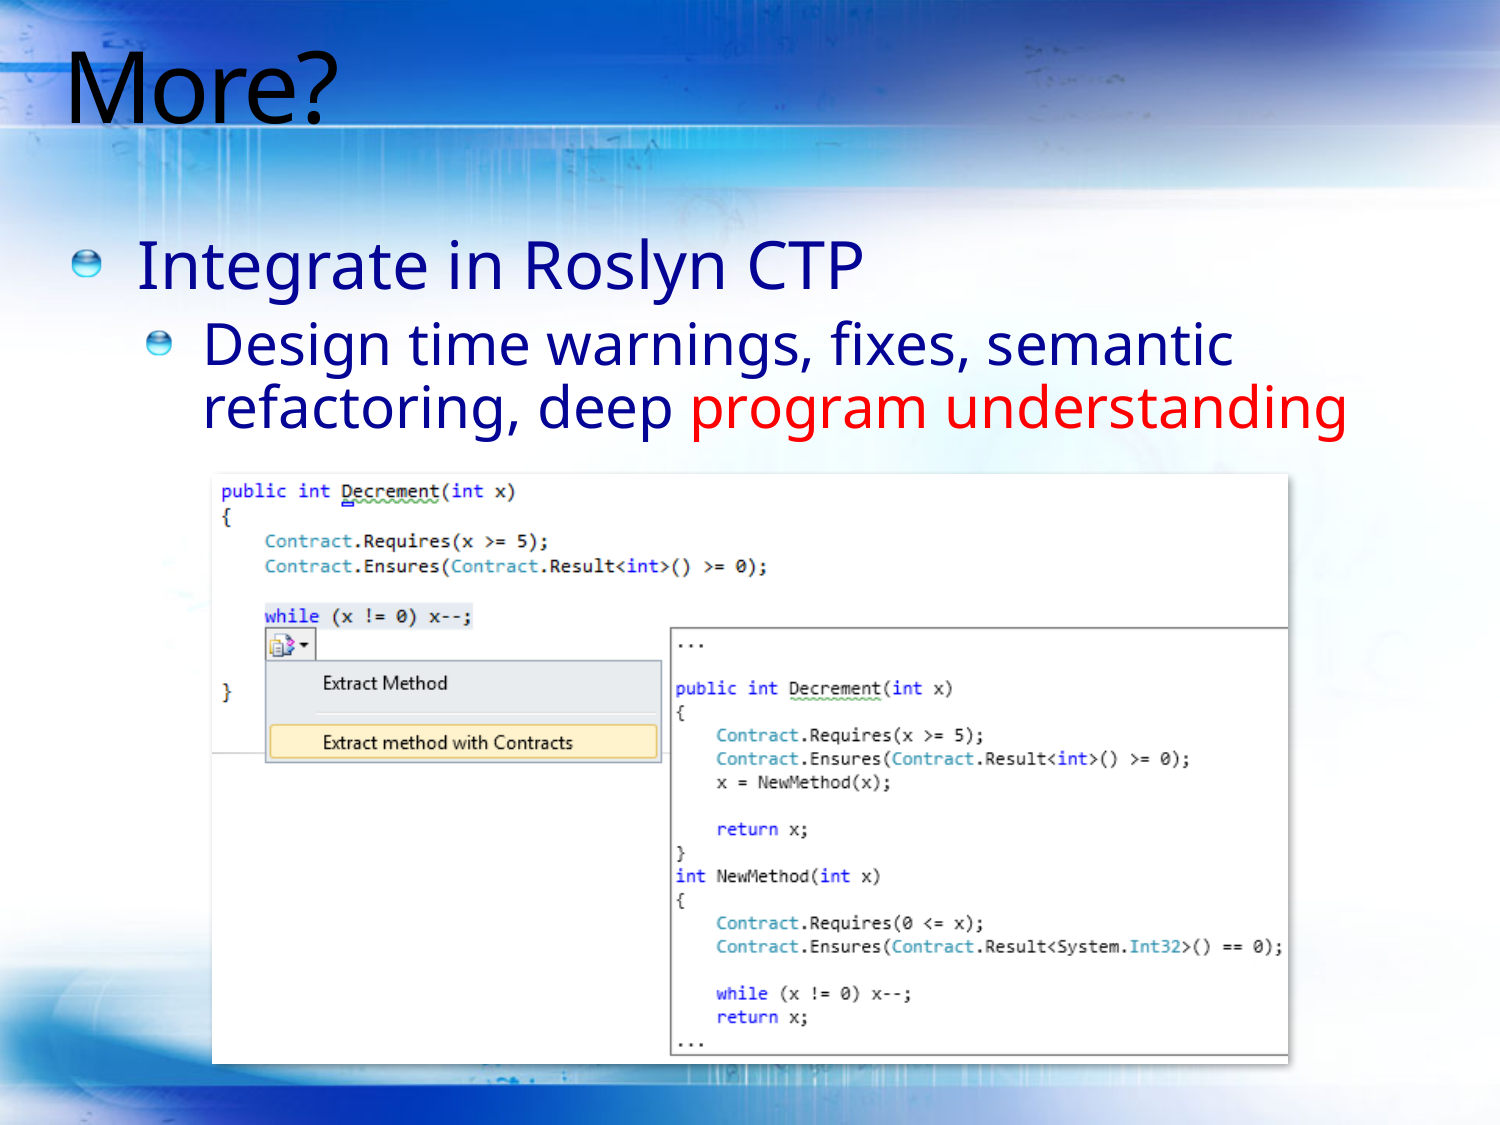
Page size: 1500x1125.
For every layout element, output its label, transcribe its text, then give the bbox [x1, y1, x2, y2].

title More? [62, 37, 1438, 147]
list Integrate in Roslyn CTP Design time warnings, fixes, semantic refactoring, deep program understanding [62, 231, 1438, 446]
picture [0, 0, 1500, 1125]
